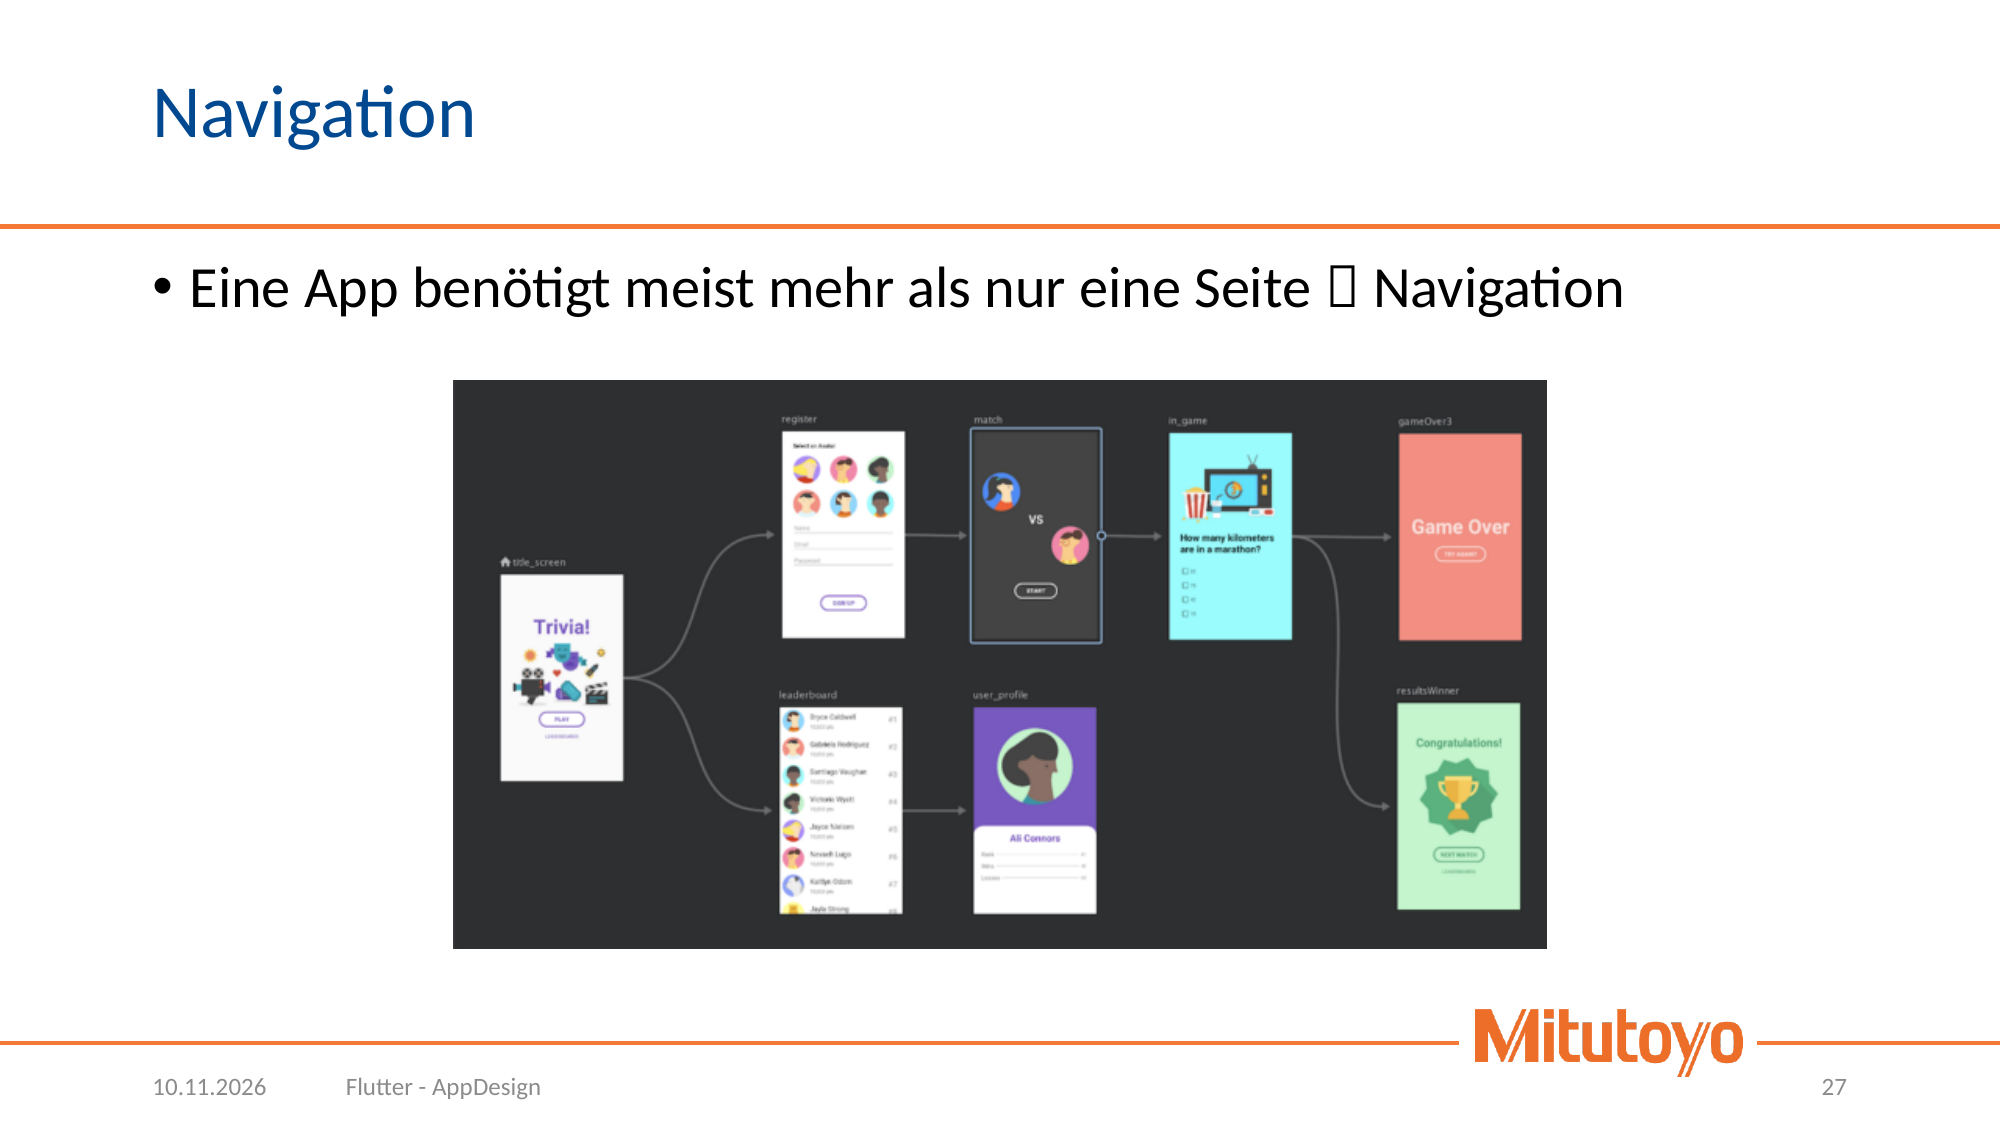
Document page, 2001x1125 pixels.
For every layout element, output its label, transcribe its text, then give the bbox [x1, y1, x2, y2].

list Eine App benötigt meist mehr als nur eine Seite  Navigation [137, 249, 1863, 1012]
picture [452, 380, 1547, 949]
footer Flutter - AppDesign [330, 1055, 1721, 1116]
picture [1475, 1012, 1744, 1077]
title Navigation [137, 24, 1863, 203]
slide_number 27 [1743, 1055, 1863, 1116]
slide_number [137, 1055, 313, 1116]
